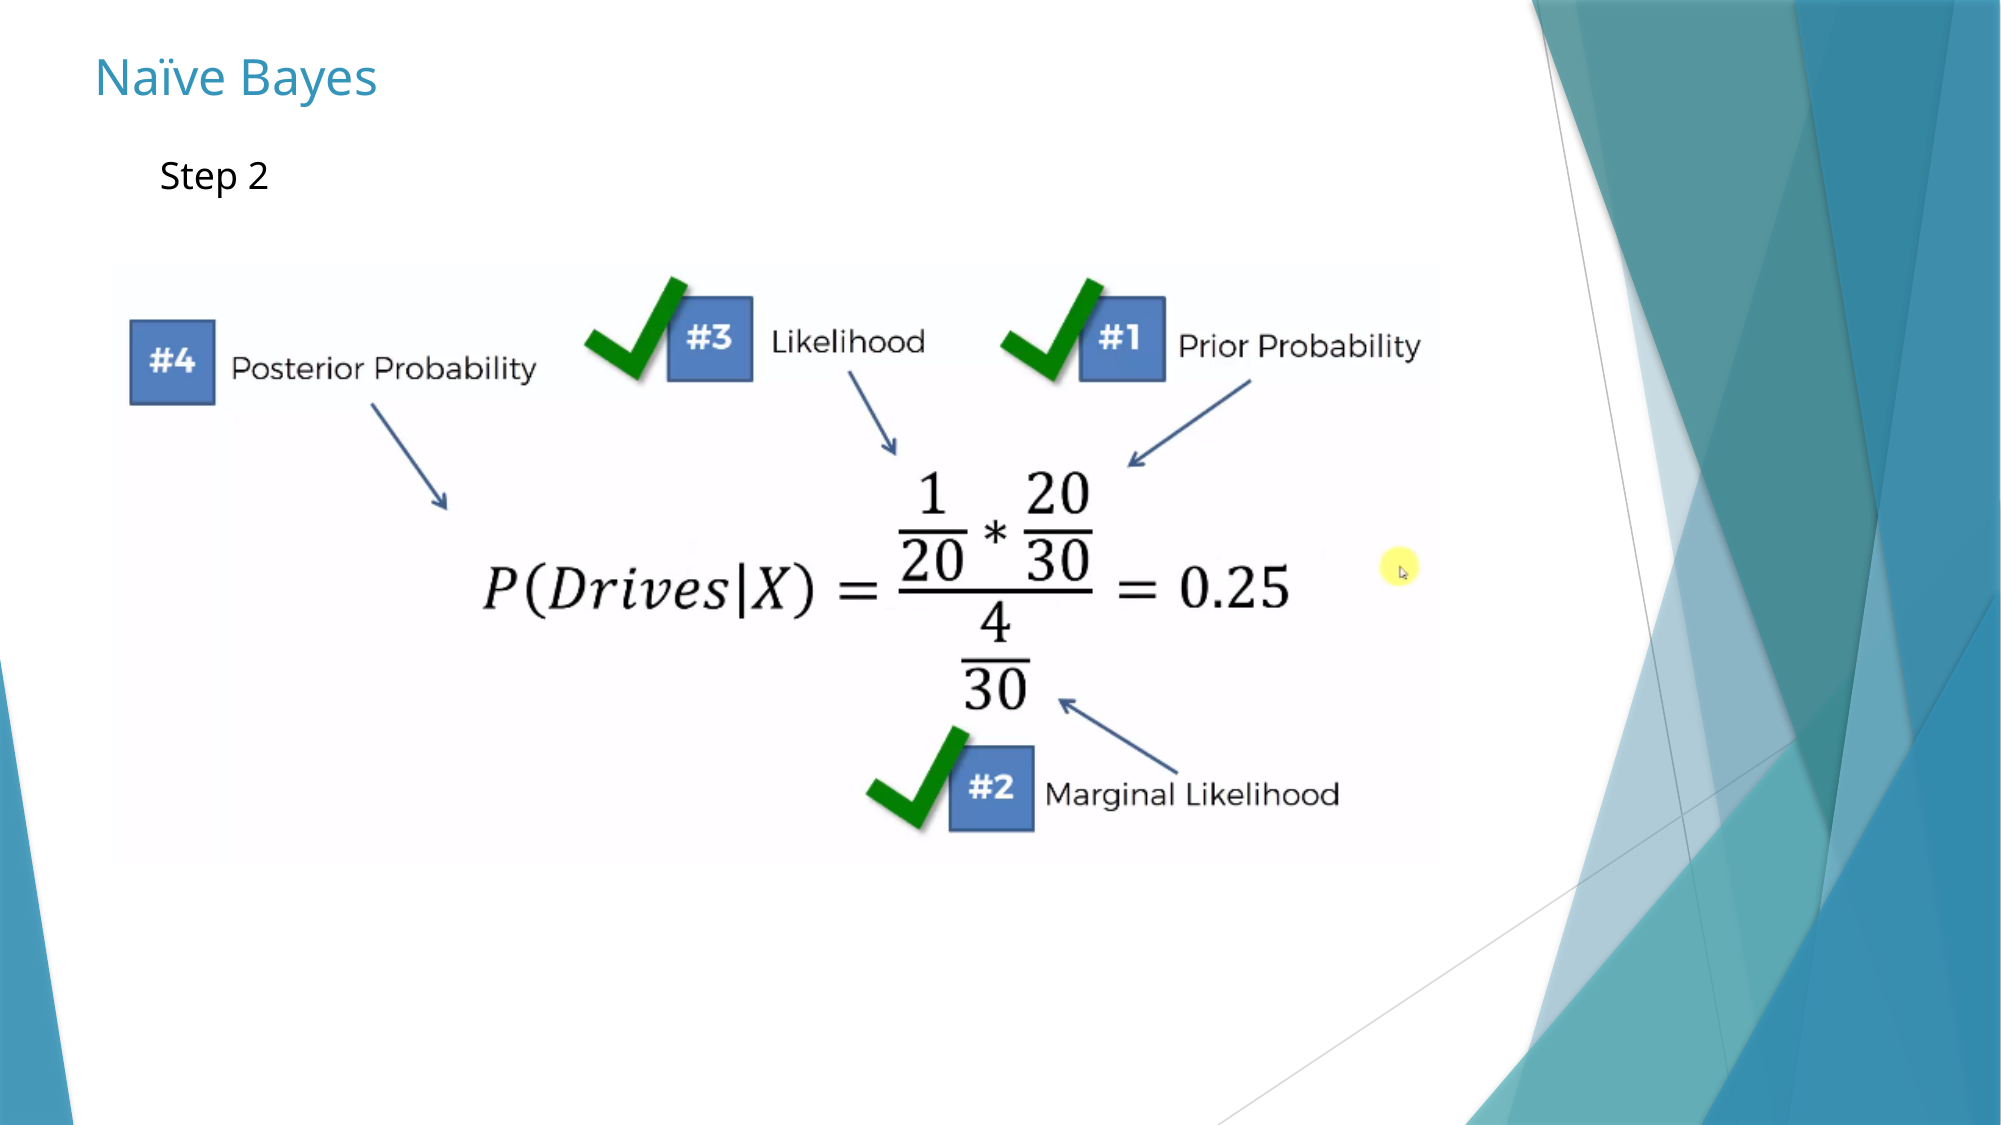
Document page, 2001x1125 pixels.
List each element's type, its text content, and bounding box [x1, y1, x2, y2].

picture [110, 265, 1440, 864]
title Naïve Bayes [79, 38, 1490, 105]
text_box Step 2 [145, 144, 438, 205]
